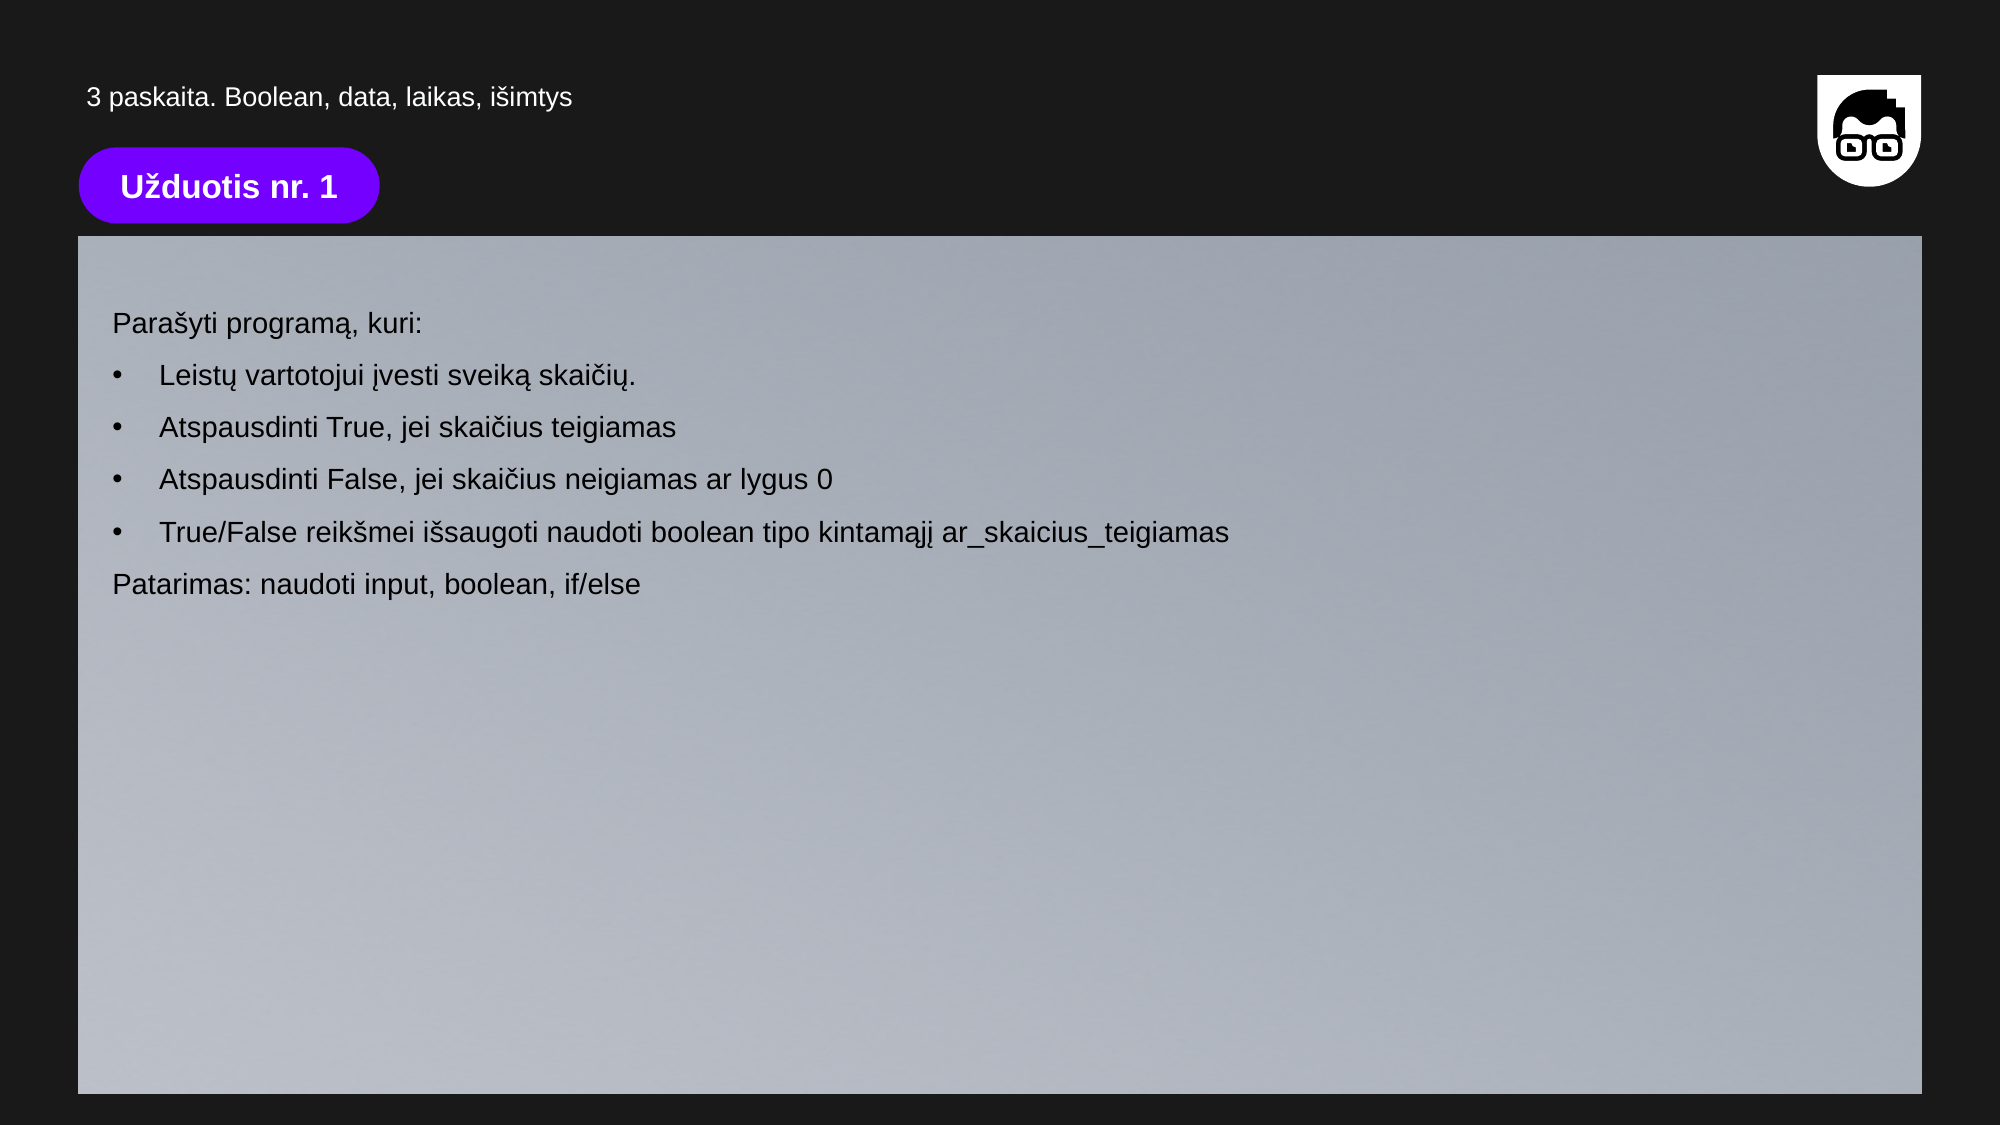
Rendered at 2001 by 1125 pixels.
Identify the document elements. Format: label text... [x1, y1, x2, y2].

picture [78, 236, 1922, 1095]
text_box 3 paskaita. Boolean, data, laikas, išimtys [78, 75, 1000, 150]
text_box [78, 147, 380, 224]
